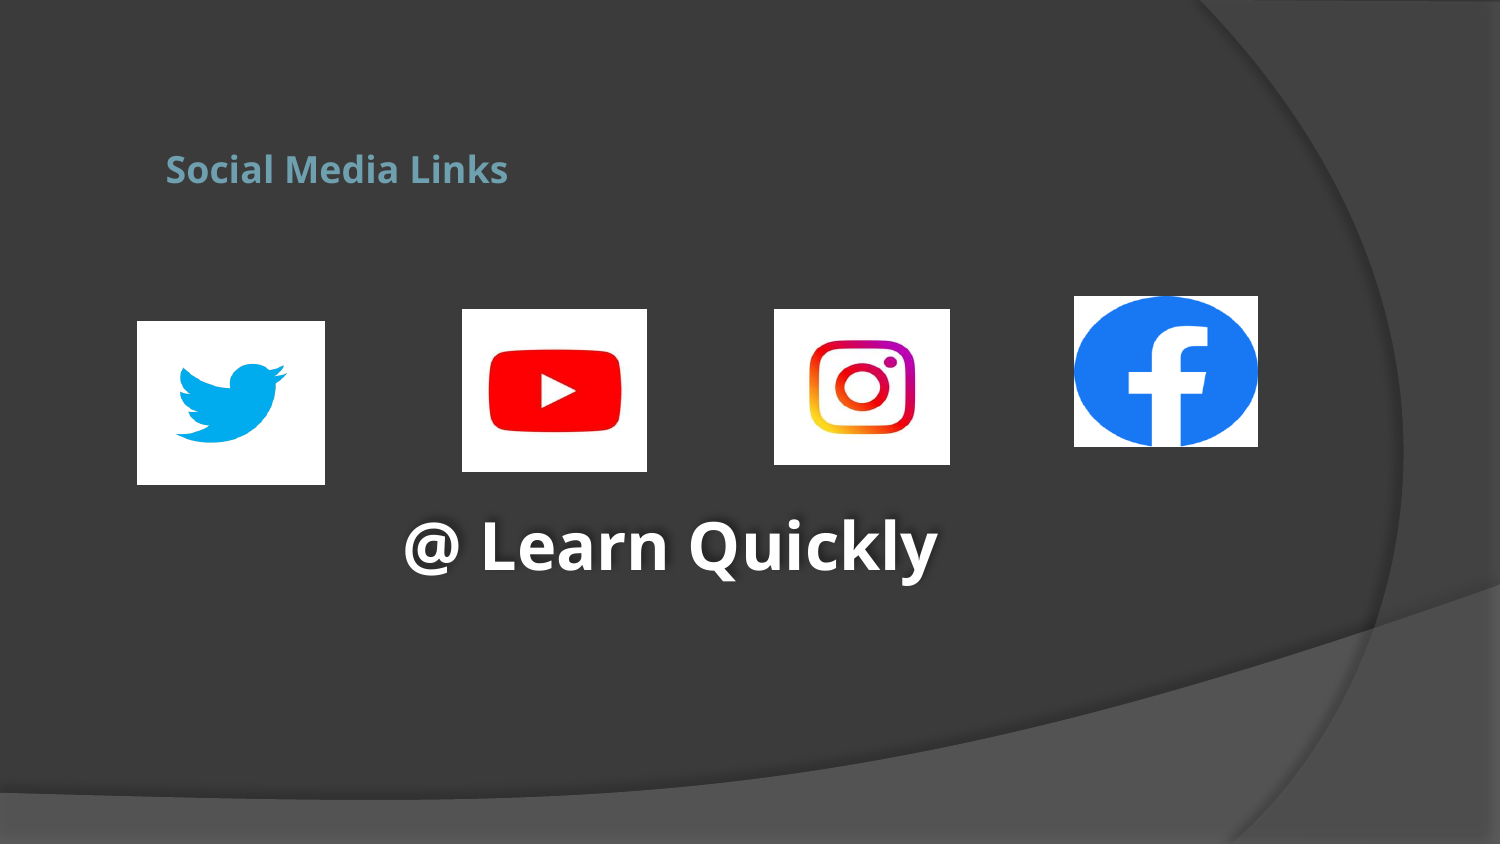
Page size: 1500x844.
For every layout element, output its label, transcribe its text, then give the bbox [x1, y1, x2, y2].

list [137, 321, 326, 485]
text_box @ Learn Quickly [387, 496, 1075, 592]
title Social Media Links [75, 145, 600, 236]
picture [774, 309, 951, 466]
picture [1074, 296, 1258, 448]
picture [462, 309, 647, 473]
